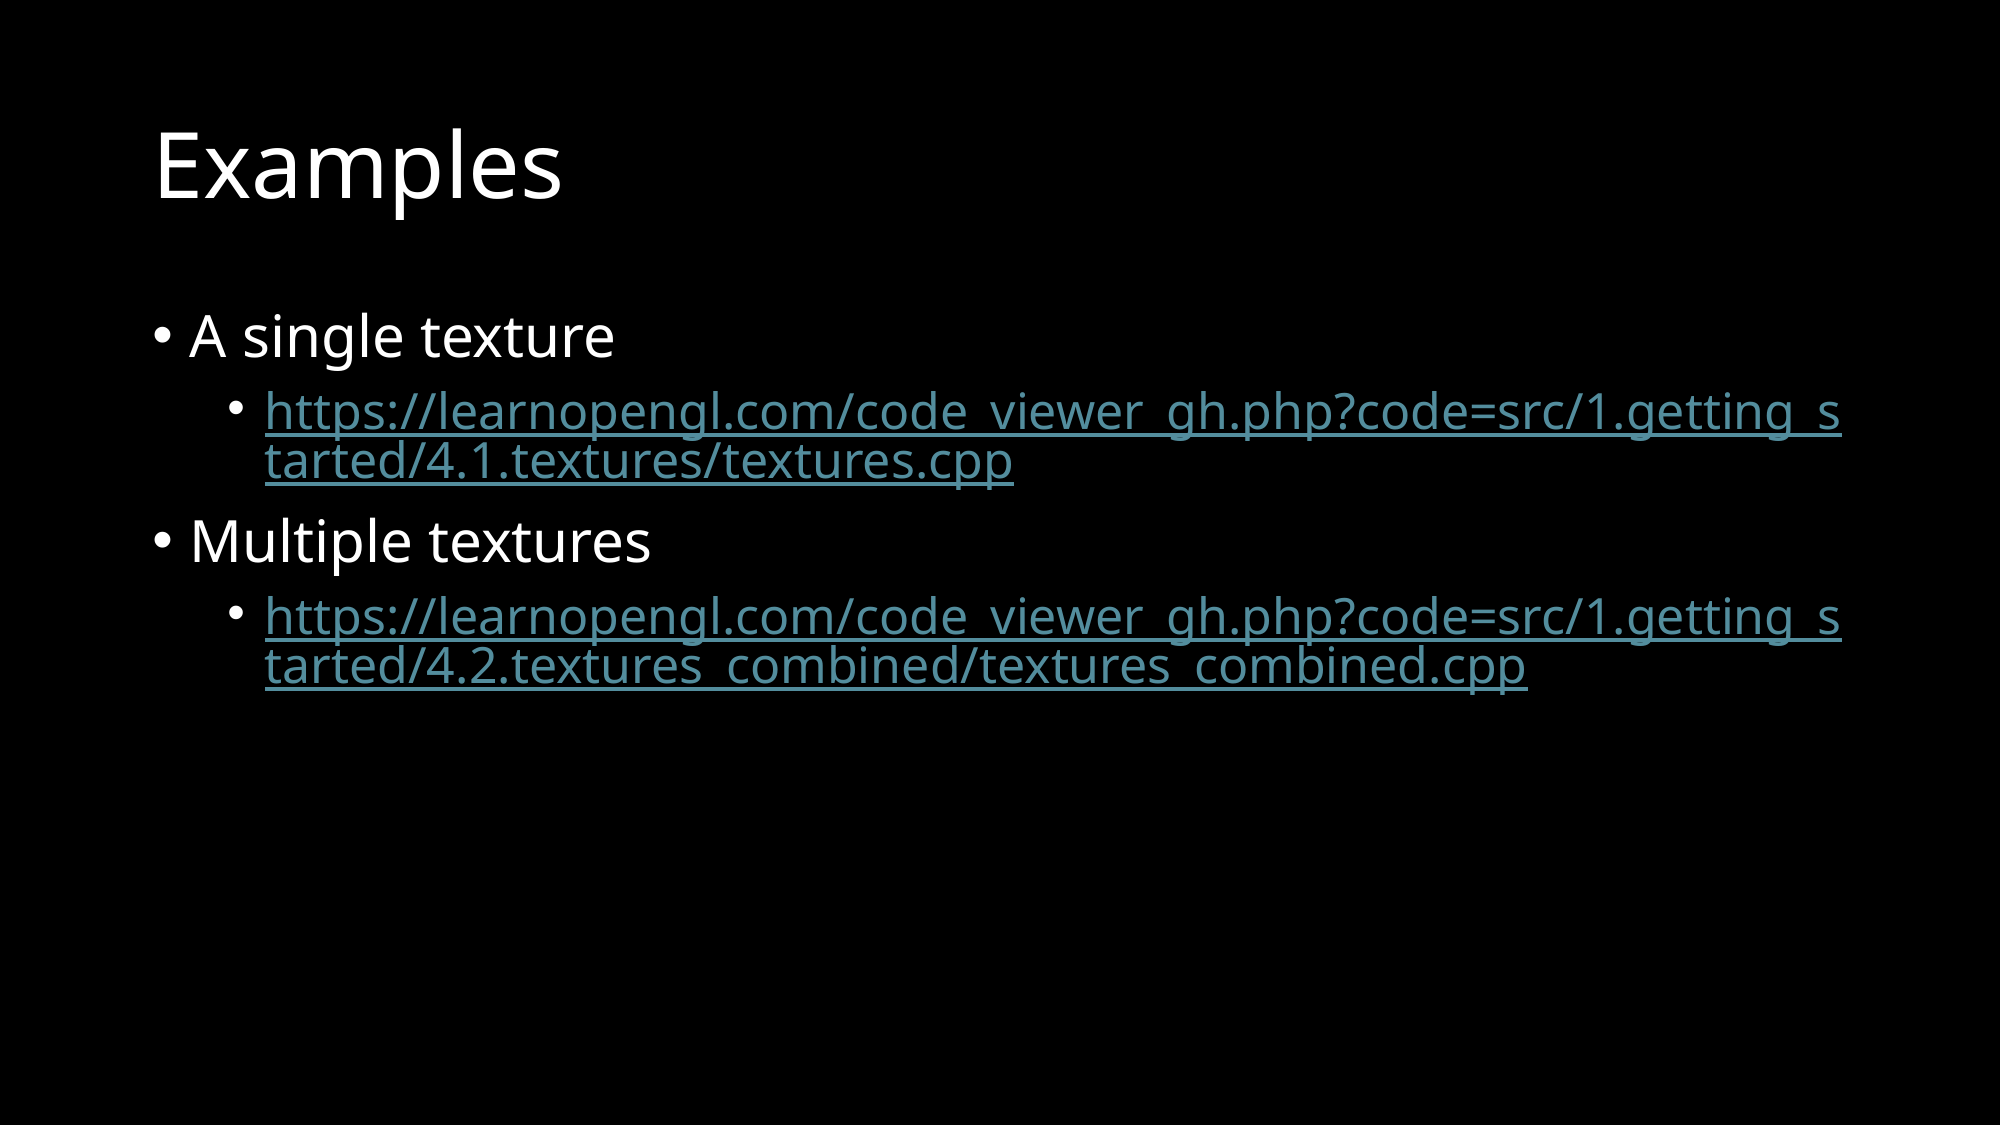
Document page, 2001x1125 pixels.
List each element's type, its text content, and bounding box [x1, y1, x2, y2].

title Examples [137, 59, 1863, 278]
list A single texture https://learnopengl.com/code_viewer_gh.php?code=src/1.getting_started/4.1.textures/textures.cpp Multiple textures https://learnopengl.com/code_viewer_gh.php?code=src/1.getting_started/4.2.textures_combined/textures_combined.cpp [137, 299, 1863, 1014]
